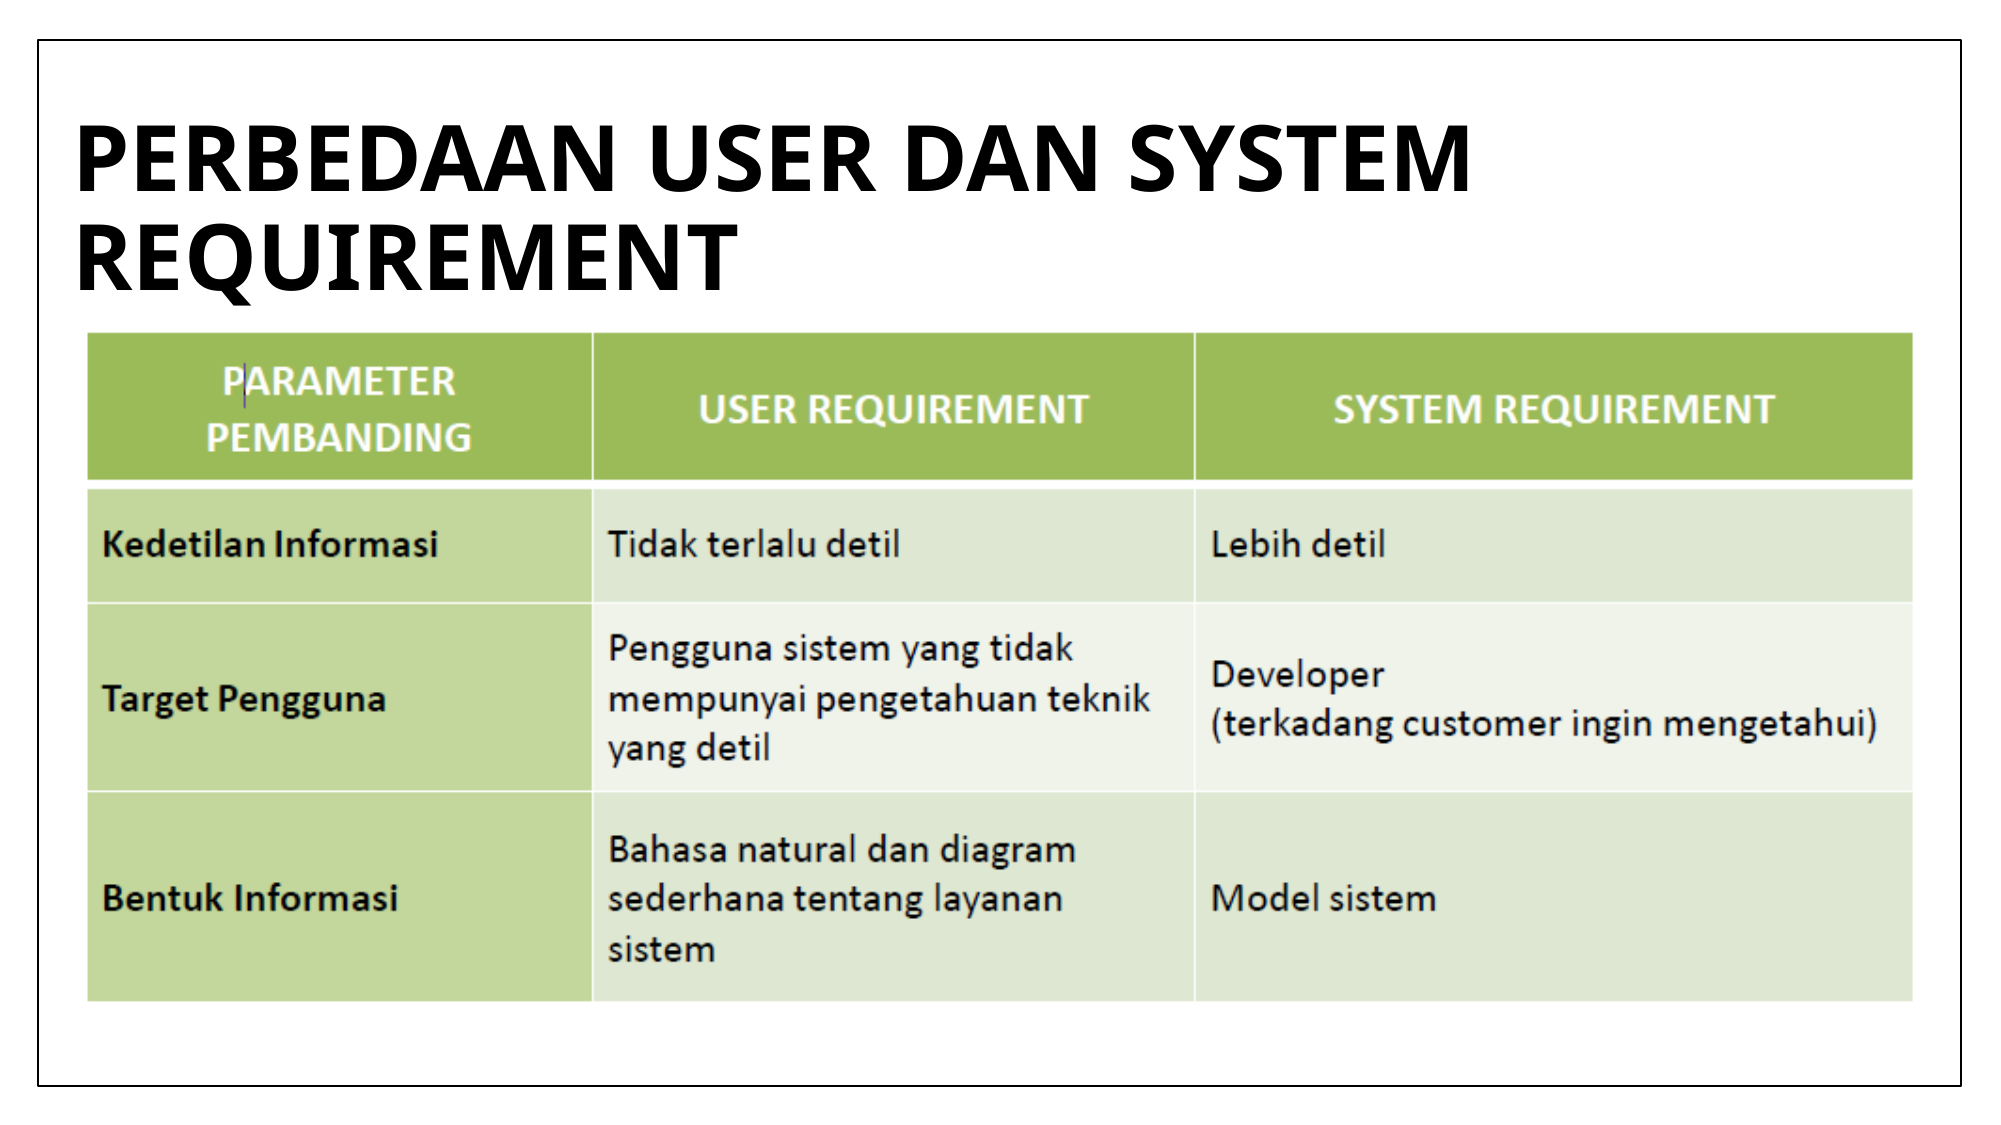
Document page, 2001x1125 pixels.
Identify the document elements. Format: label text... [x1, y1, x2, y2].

title PERBEDAAN USER DAN SYSTEM REQUIREMENT [57, 99, 1946, 323]
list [73, 322, 1930, 1013]
